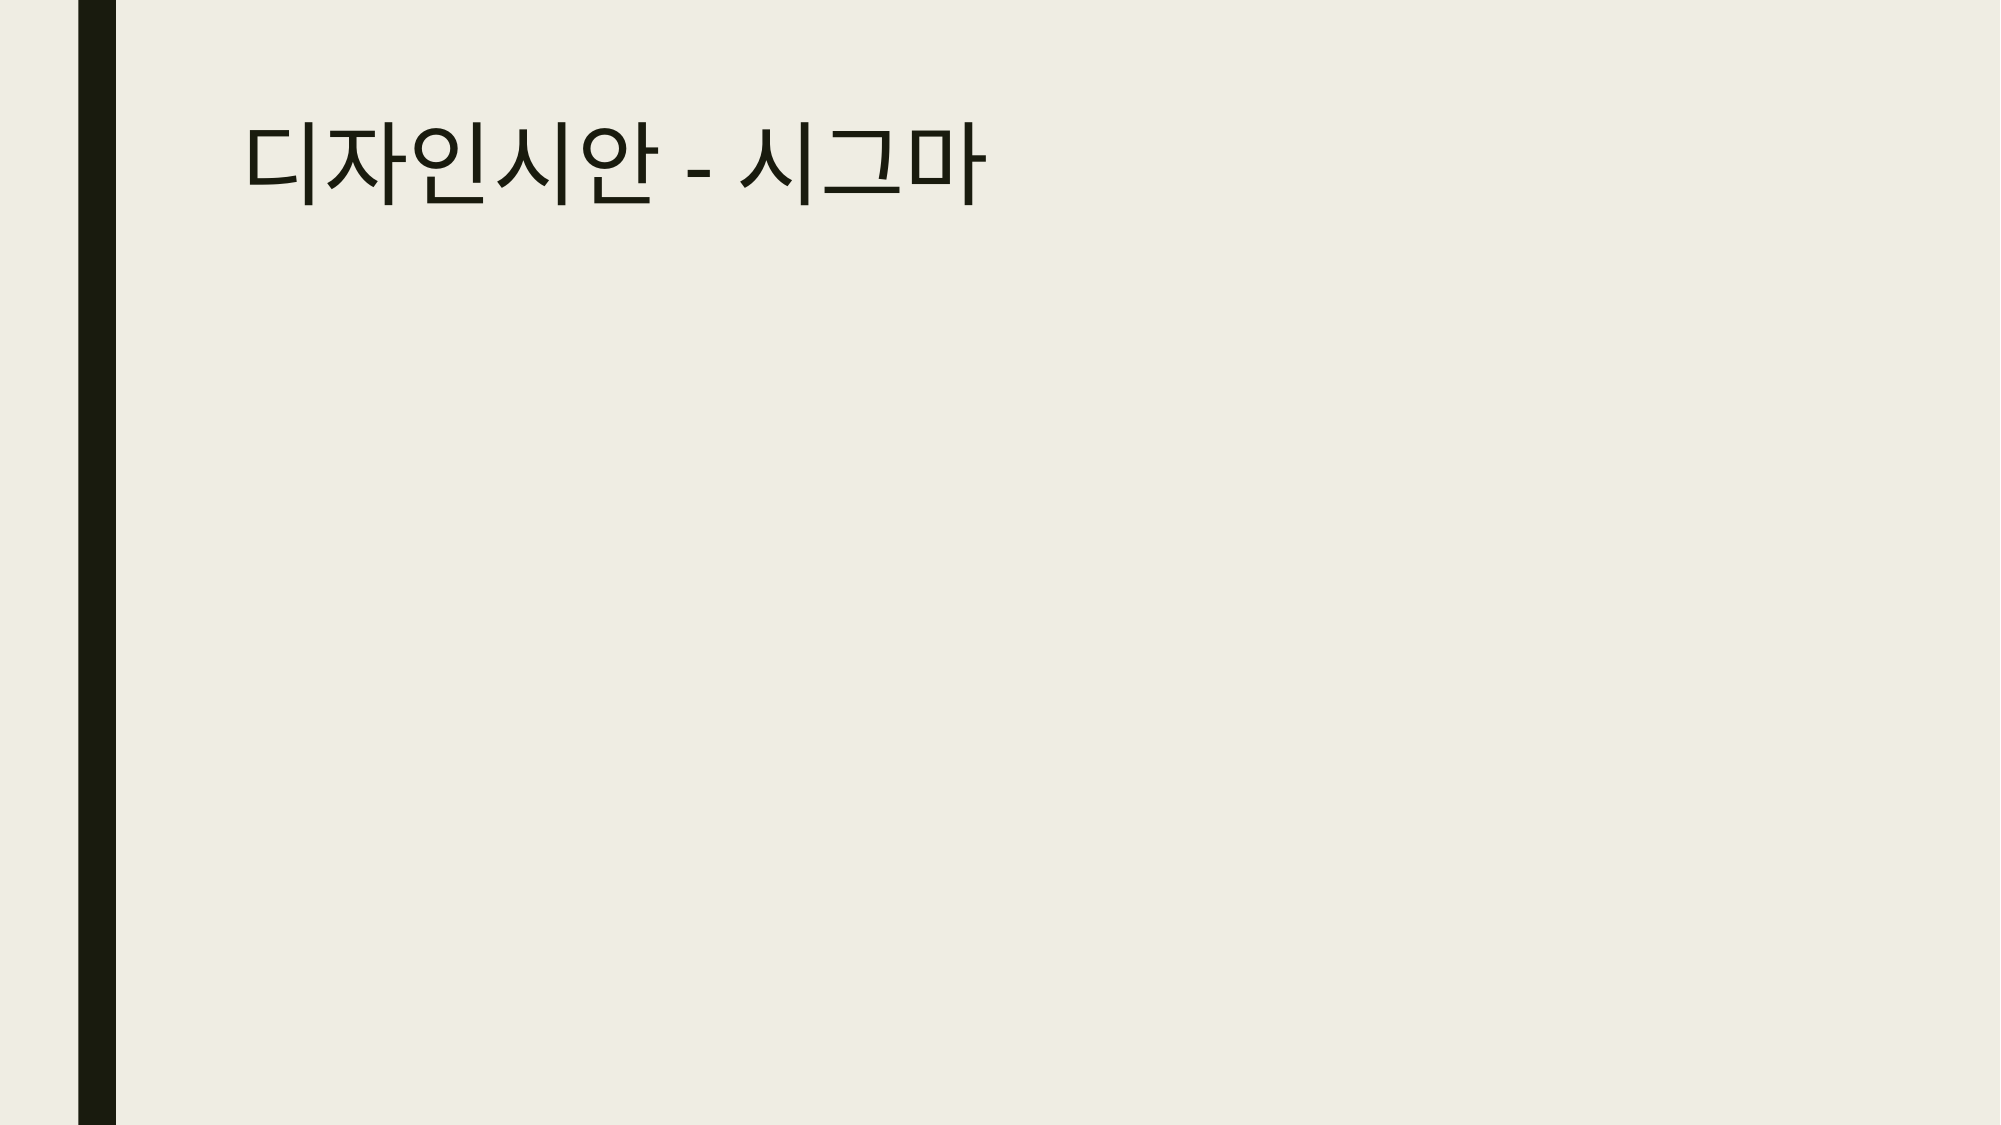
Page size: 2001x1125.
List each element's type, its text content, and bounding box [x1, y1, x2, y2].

title 디자인시안-시그마 [225, 112, 1800, 357]
